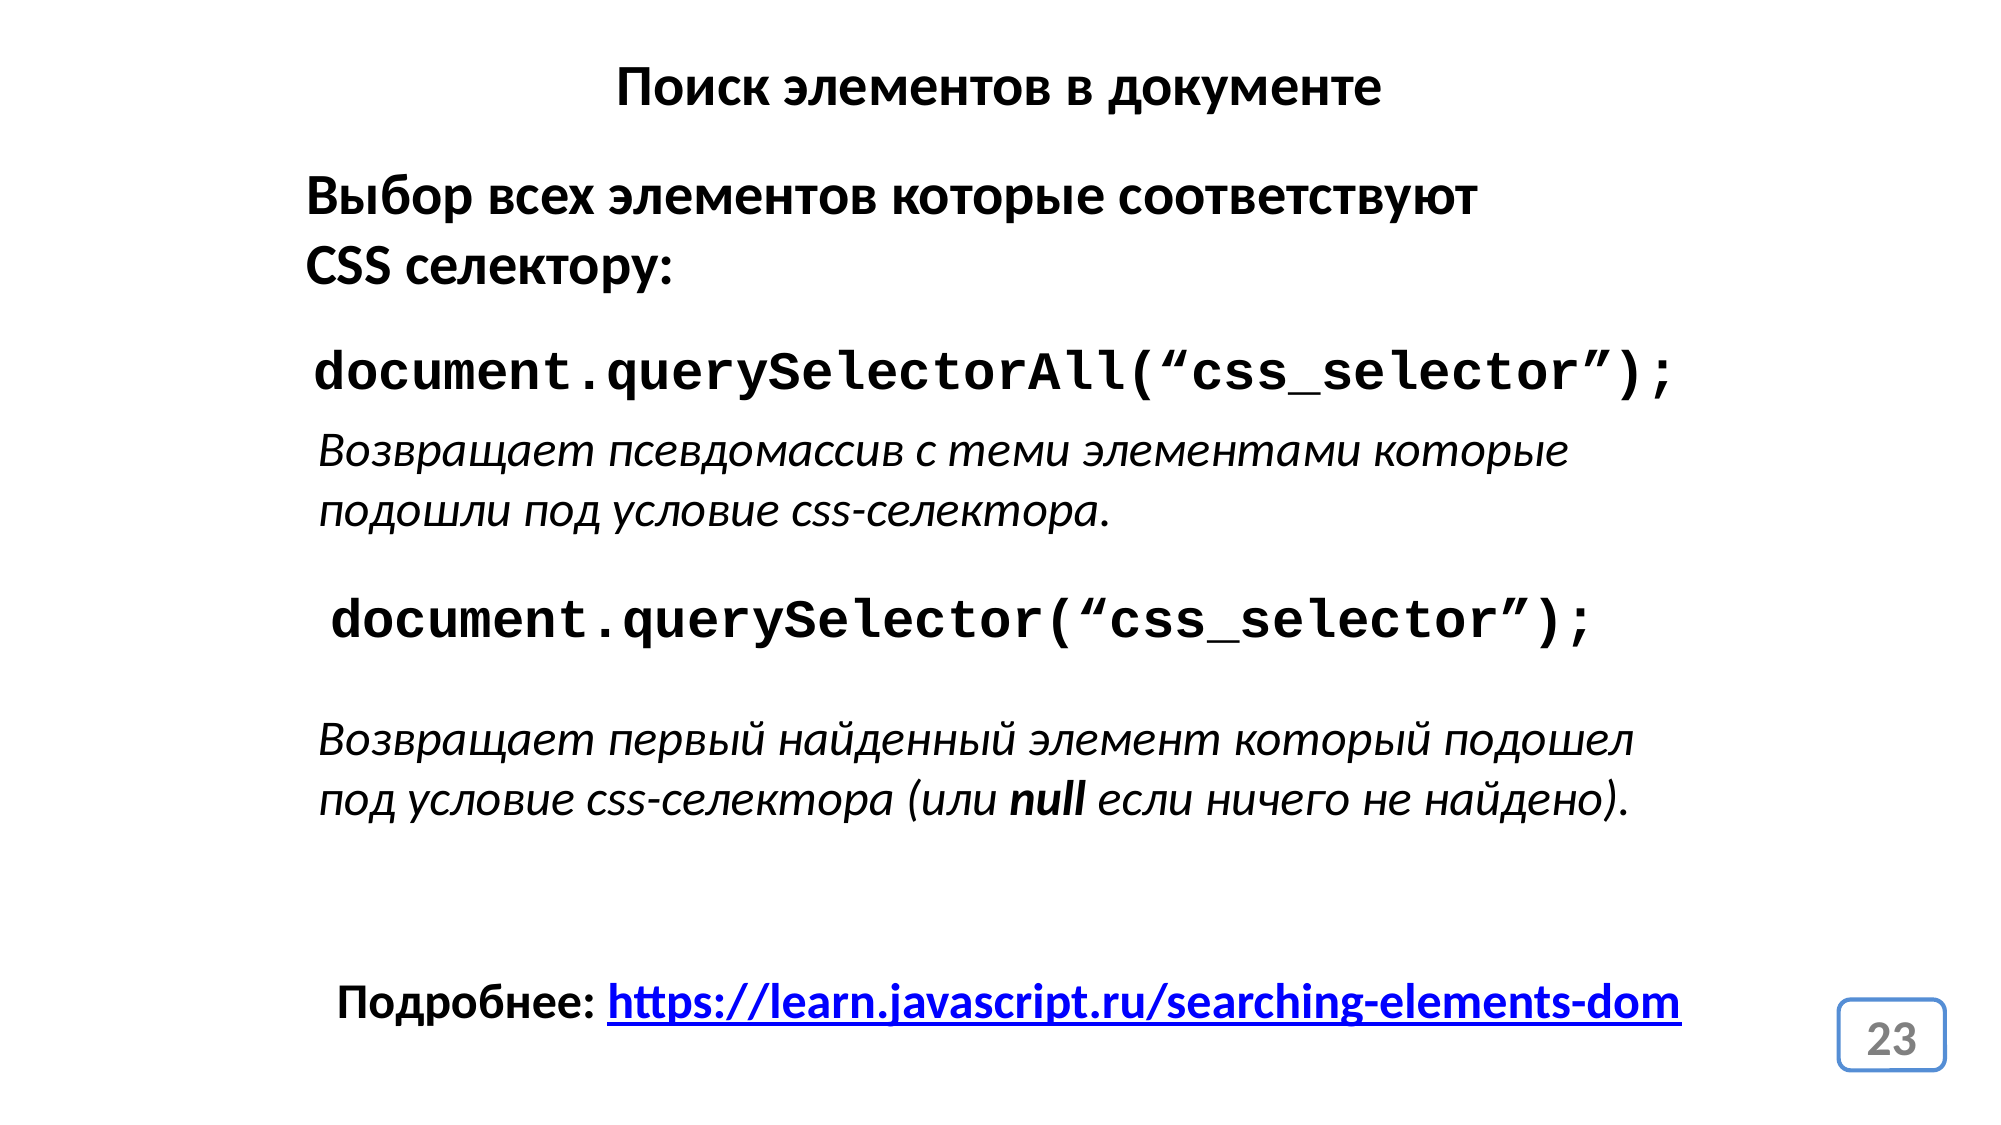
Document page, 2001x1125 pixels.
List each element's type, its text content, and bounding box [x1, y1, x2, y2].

text_box Поиск элементов в документе [602, 39, 1398, 125]
text_box 23 [1836, 997, 1948, 1073]
text_box Возвращает псевдомассив с теми элементами которые подошли под условие css-селектора. [303, 408, 1686, 544]
text_box Возвращает первый найденный элемент который подошел под условие css-селектора (или null если ничего не найдено). [303, 697, 1686, 833]
text_box Подробнее: https://learn.javascript.ru/searching-elements-dom [322, 961, 1697, 1037]
text_box Выбор всех элементов которые соответствуют CSS селектору: [291, 148, 1520, 304]
text_box document.querySelectorAll(“css_selector”); [299, 328, 1694, 408]
text_box document.querySelector(“css_selector”); [315, 576, 1613, 656]
